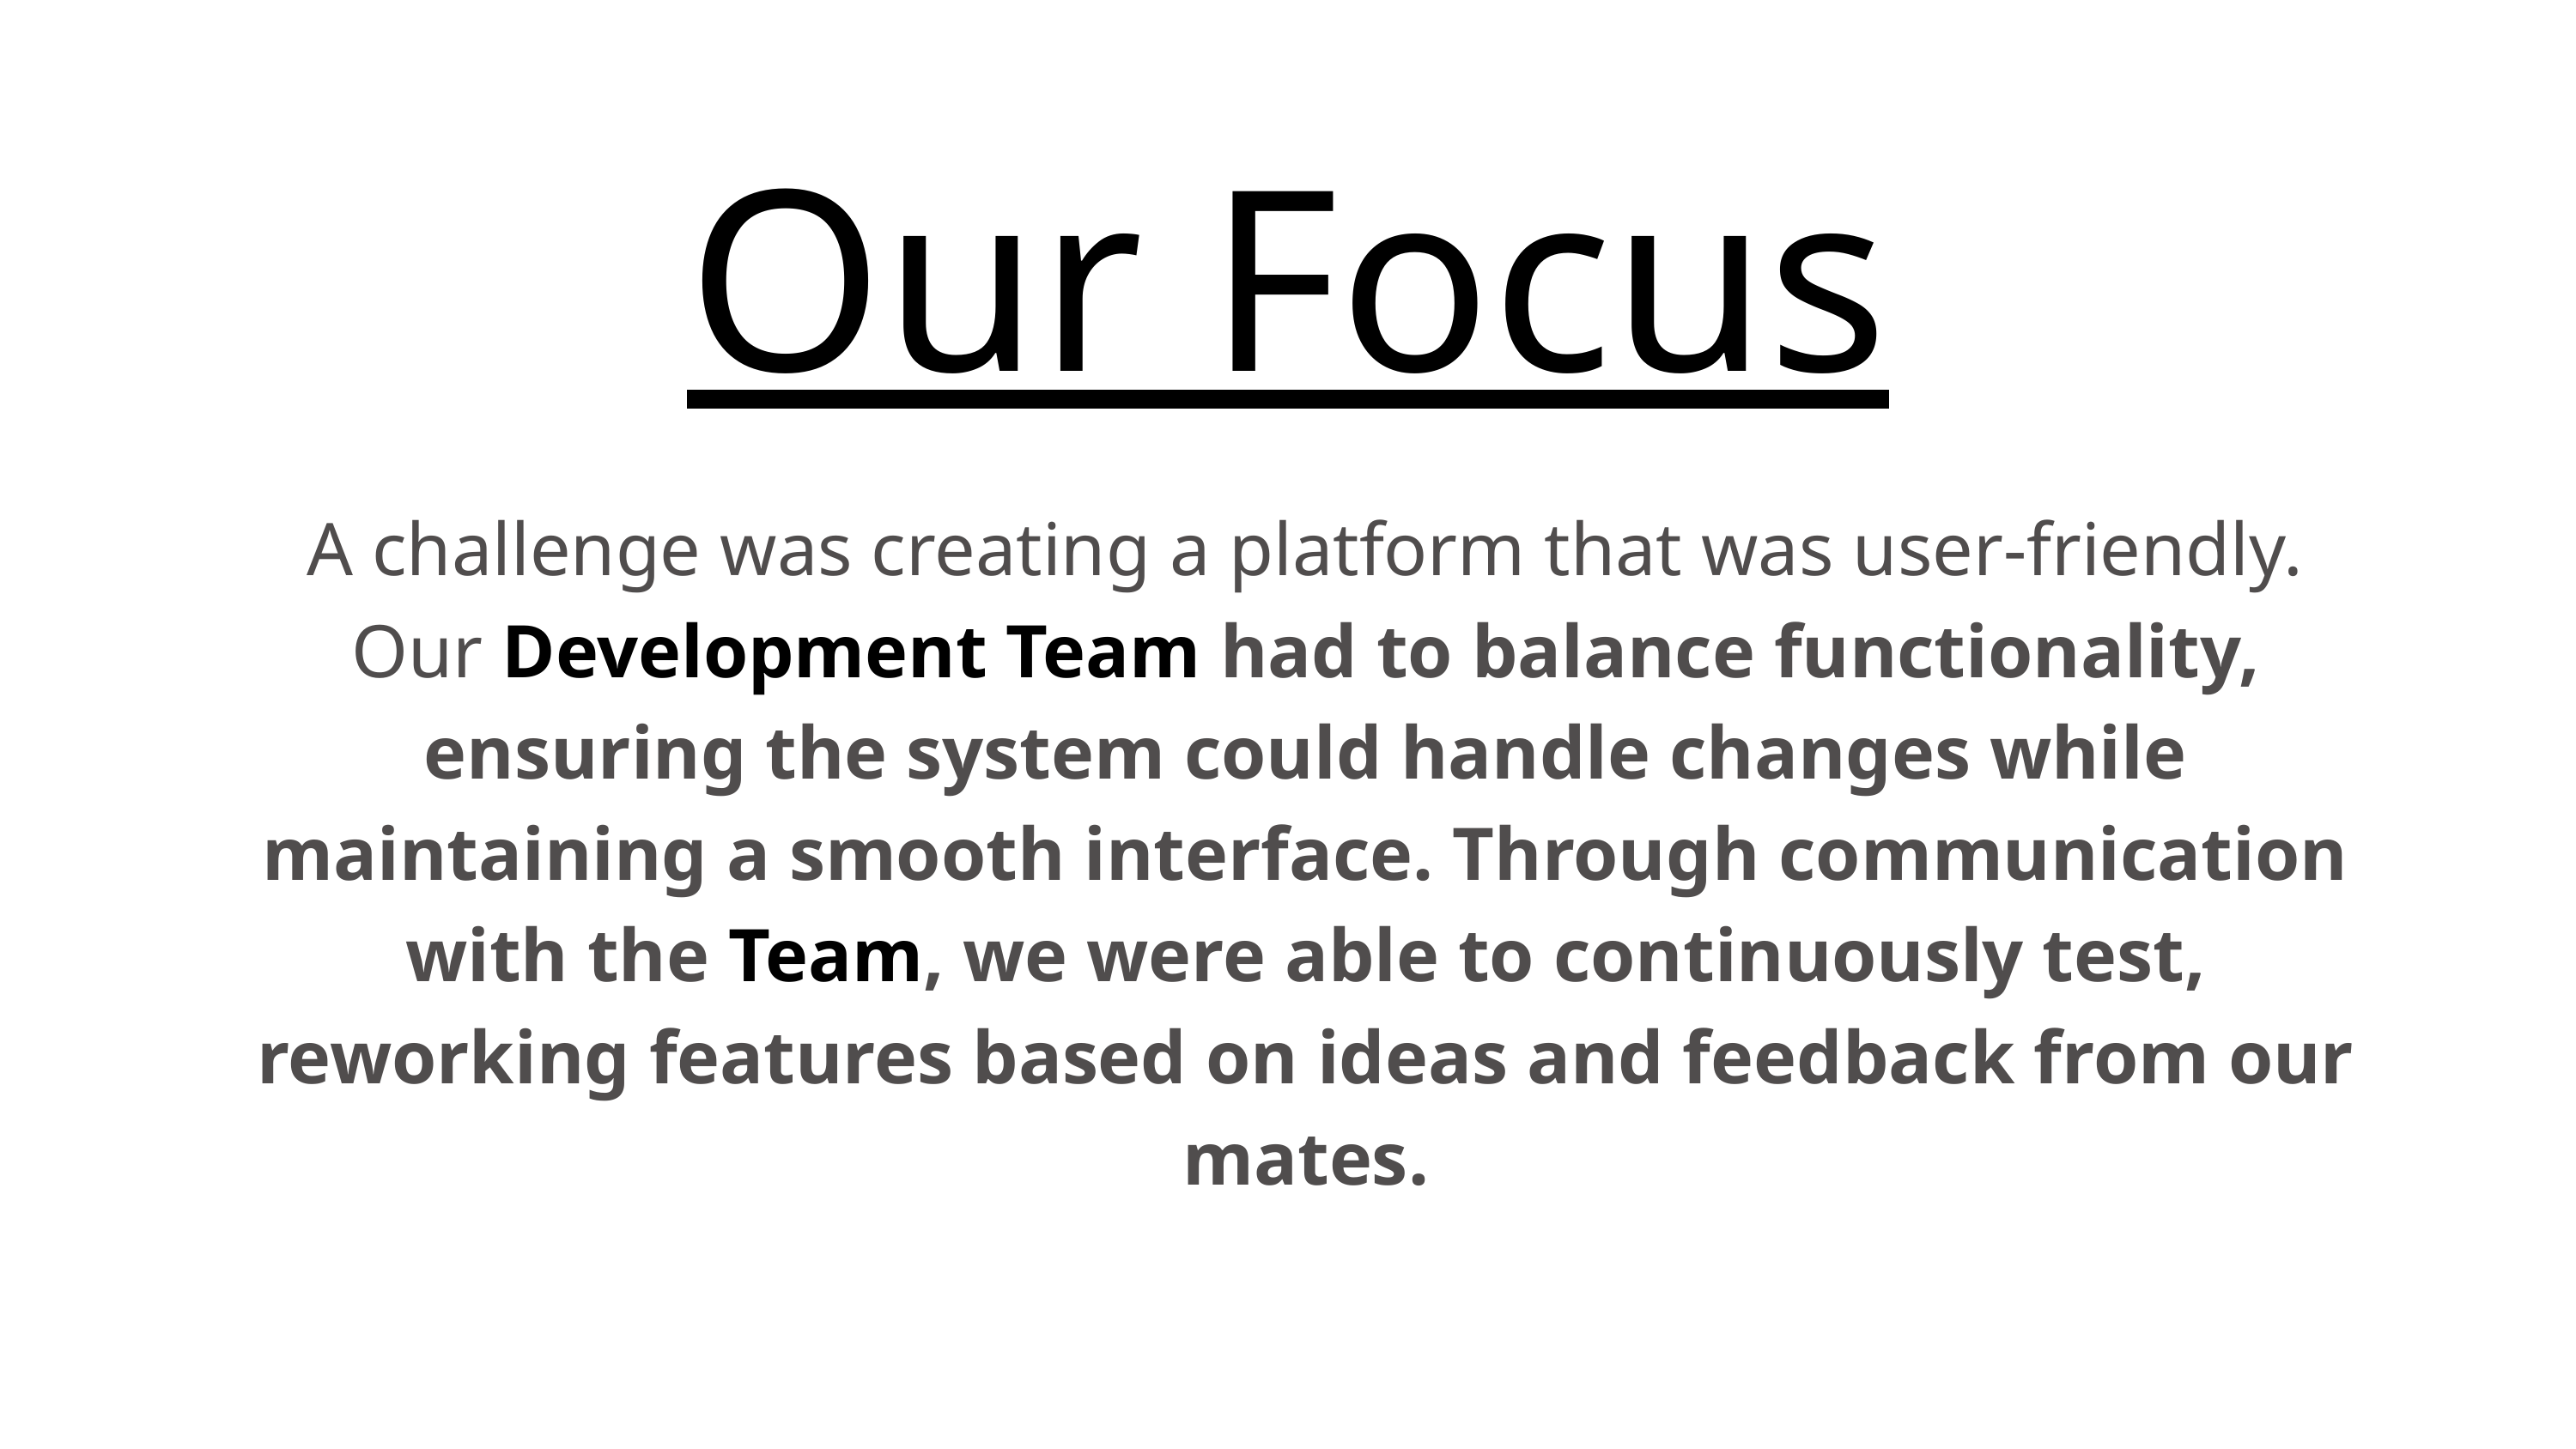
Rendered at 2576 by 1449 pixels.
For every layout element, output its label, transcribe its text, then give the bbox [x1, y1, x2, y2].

text_box Our Focus [279, 69, 2297, 422]
text_box A challenge was creating a platform that was user-friendly. Our Development Team had to balance functionality, ensuring the system could handle changes while maintaining a smooth interface. Through communication with the Team, we were able to continuously test, reworking features based on ideas and feedback from our mates. [242, 488, 2370, 1200]
